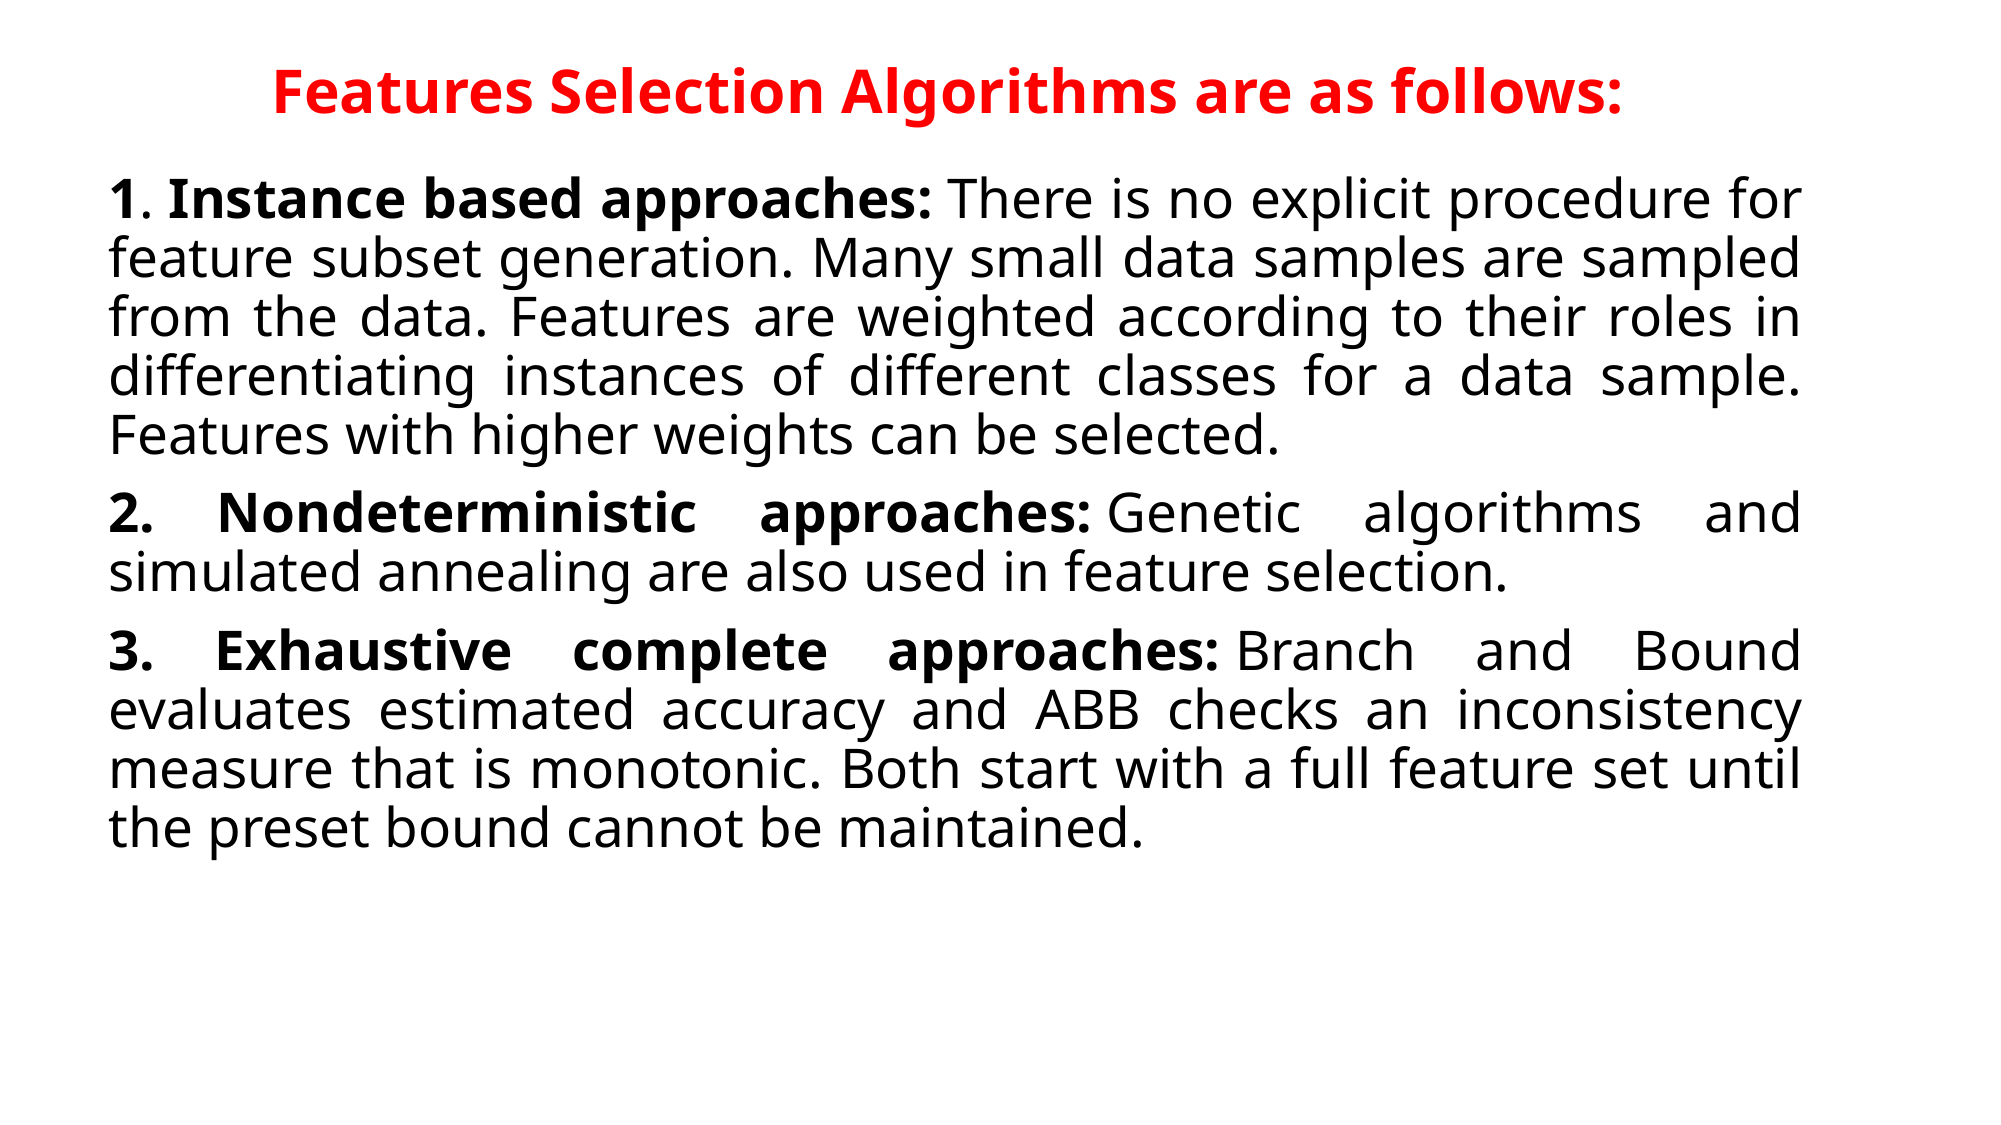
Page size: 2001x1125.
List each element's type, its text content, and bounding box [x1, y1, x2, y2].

list 1. Instance based approaches: There is no explicit procedure for feature subset generation. Many small data samples are sampled from the data. Features are weighted according to their roles in differentiating instances of different classes for a data sample. Features with higher weights can be selected. 2. Nondeterministic approaches: Genetic algorithms and simulated annealing are also used in feature selection. 3. Exhaustive complete approaches: Branch and Bound evaluates estimated accuracy and ABB checks an inconsistency measure that is monotonic. Both start with a full feature set until the preset bound cannot be maintained. [93, 163, 1819, 878]
title Features Selection Algorithms are as follows: [35, 53, 1877, 208]
